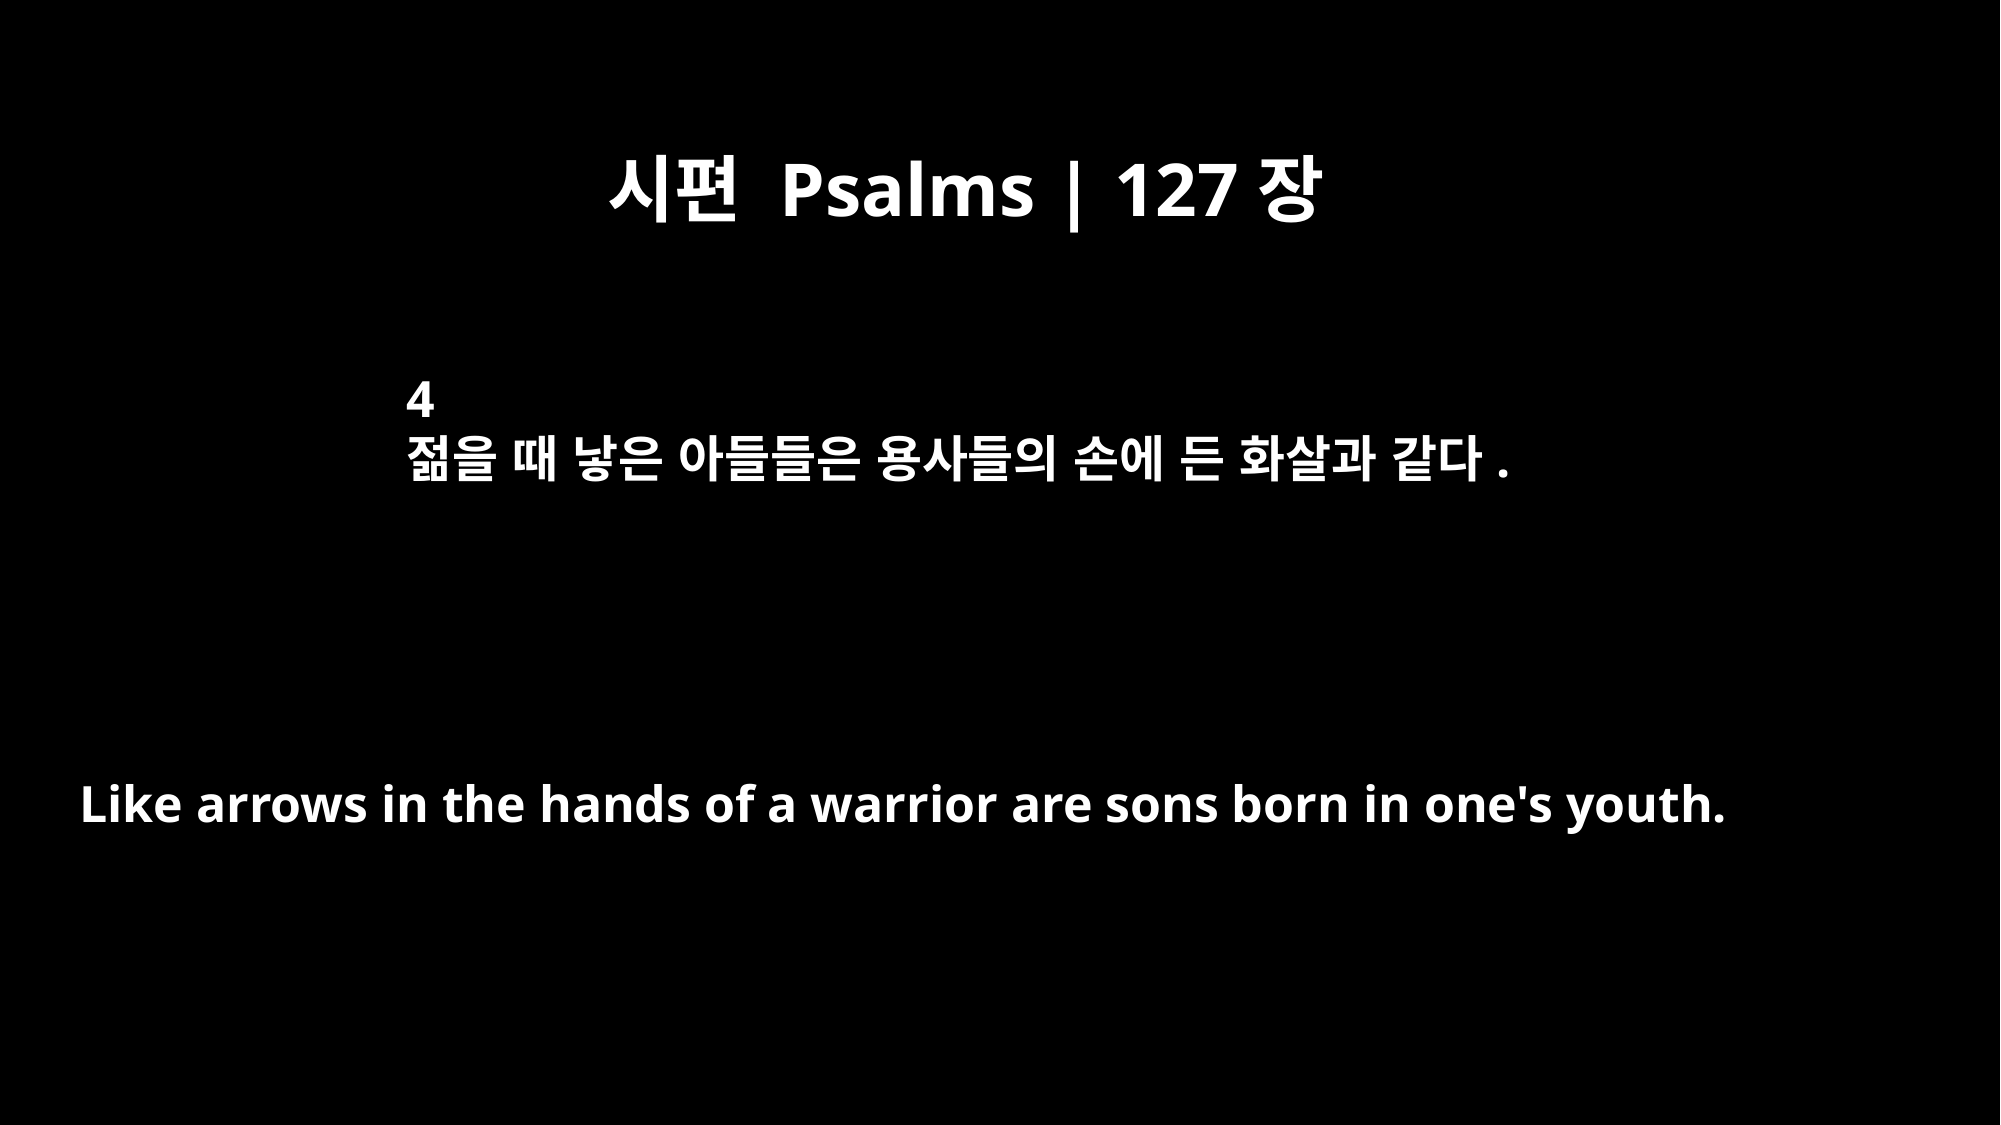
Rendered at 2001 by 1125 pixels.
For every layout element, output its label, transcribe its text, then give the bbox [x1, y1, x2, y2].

text_box Like arrows in the hands of a warrior are sons born in one's youth. [64, 764, 1743, 840]
text_box 시편 Psalms | 127장 [592, 136, 1340, 239]
text_box 4 젊을 때 낳은 아들들은 용사들의 손에 든 화살과 같다. [391, 359, 1526, 495]
